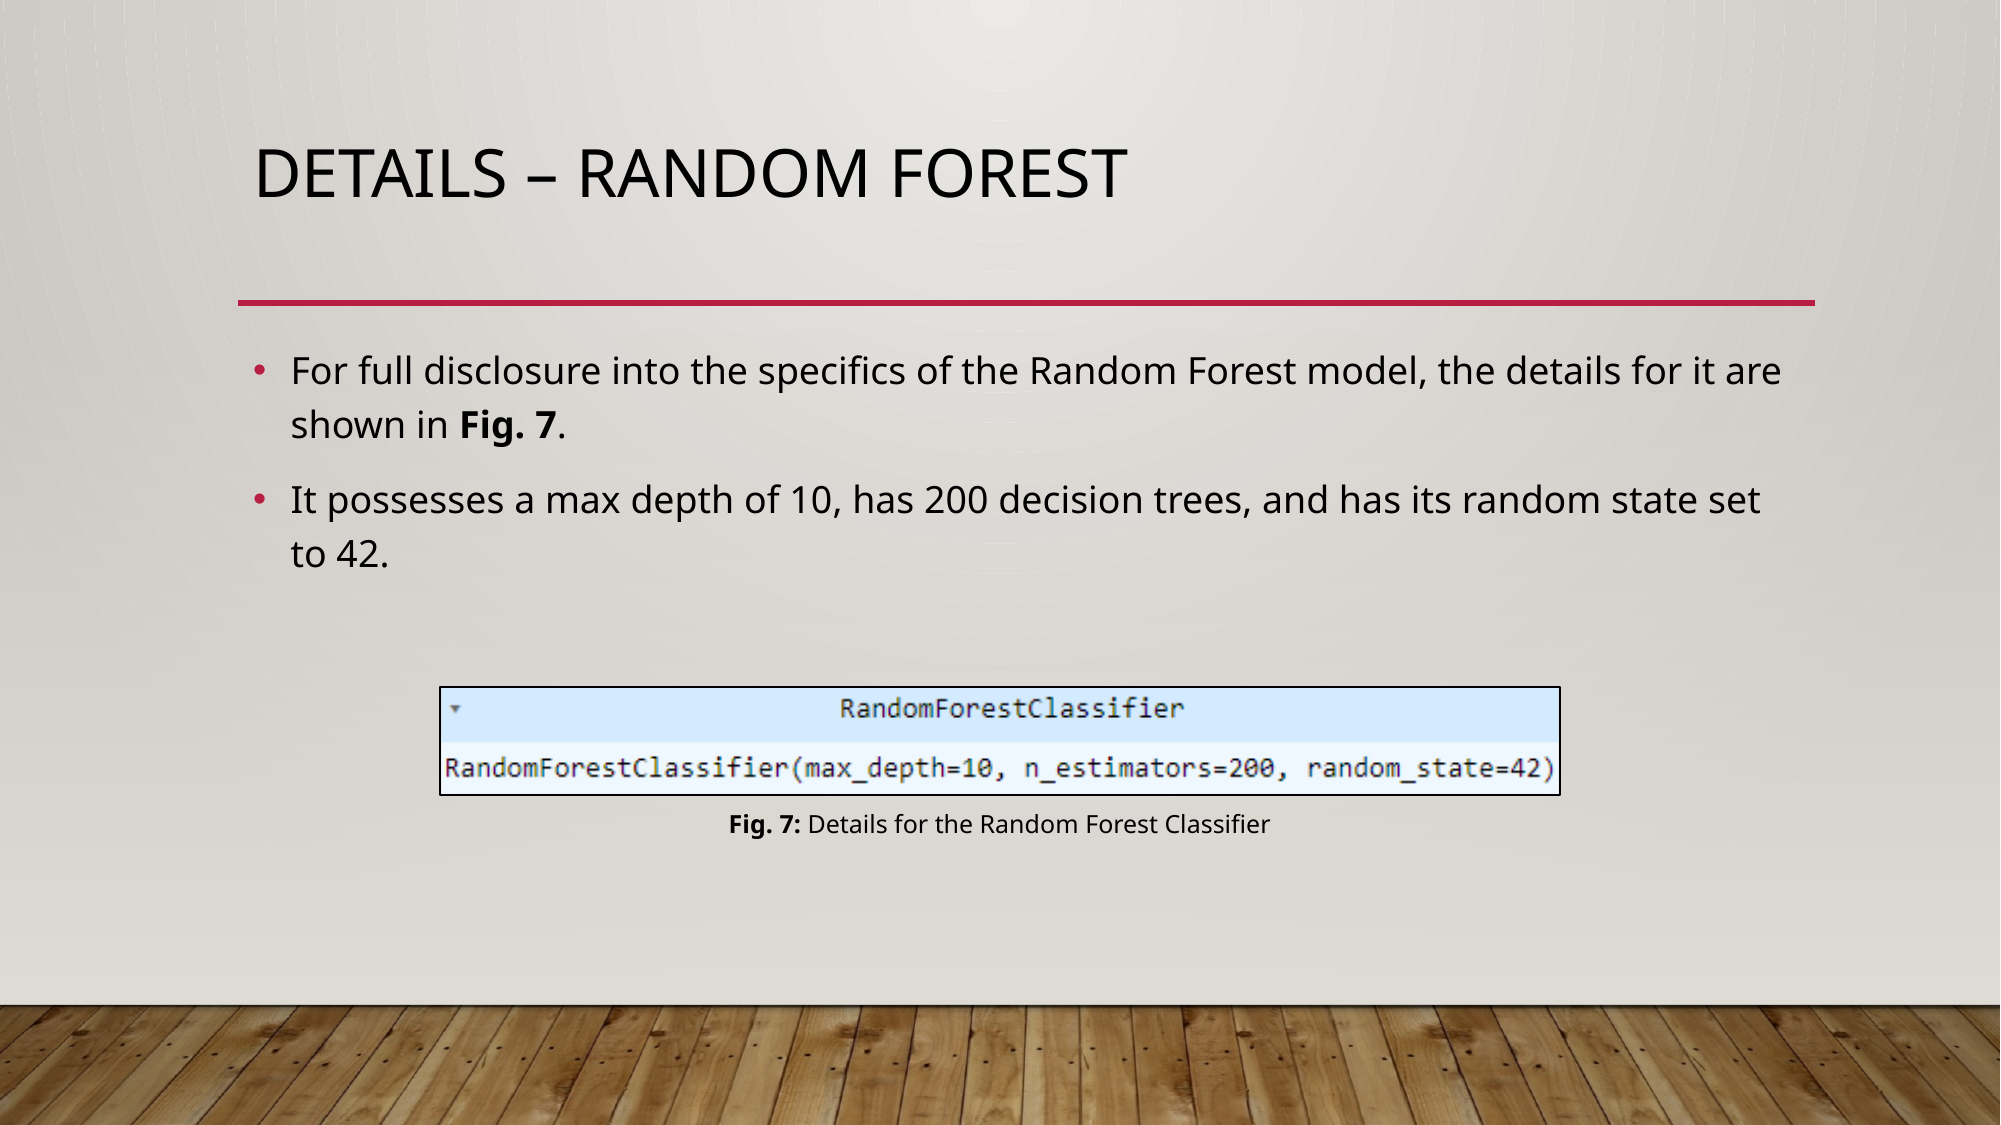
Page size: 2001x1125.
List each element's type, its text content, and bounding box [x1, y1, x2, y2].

picture [441, 688, 1559, 794]
title Details – random forest [238, 131, 1814, 305]
text_box Fig. 7: Details for the Random Forest Classifier [713, 794, 1286, 846]
picture [0, 1005, 2000, 1125]
list For full disclosure into the specifics of the Random Forest model, the details for it are shown in Fig. 7. It possesses a max depth of 10, has 200 decision trees, and has its random state set to 42. [238, 330, 1814, 897]
